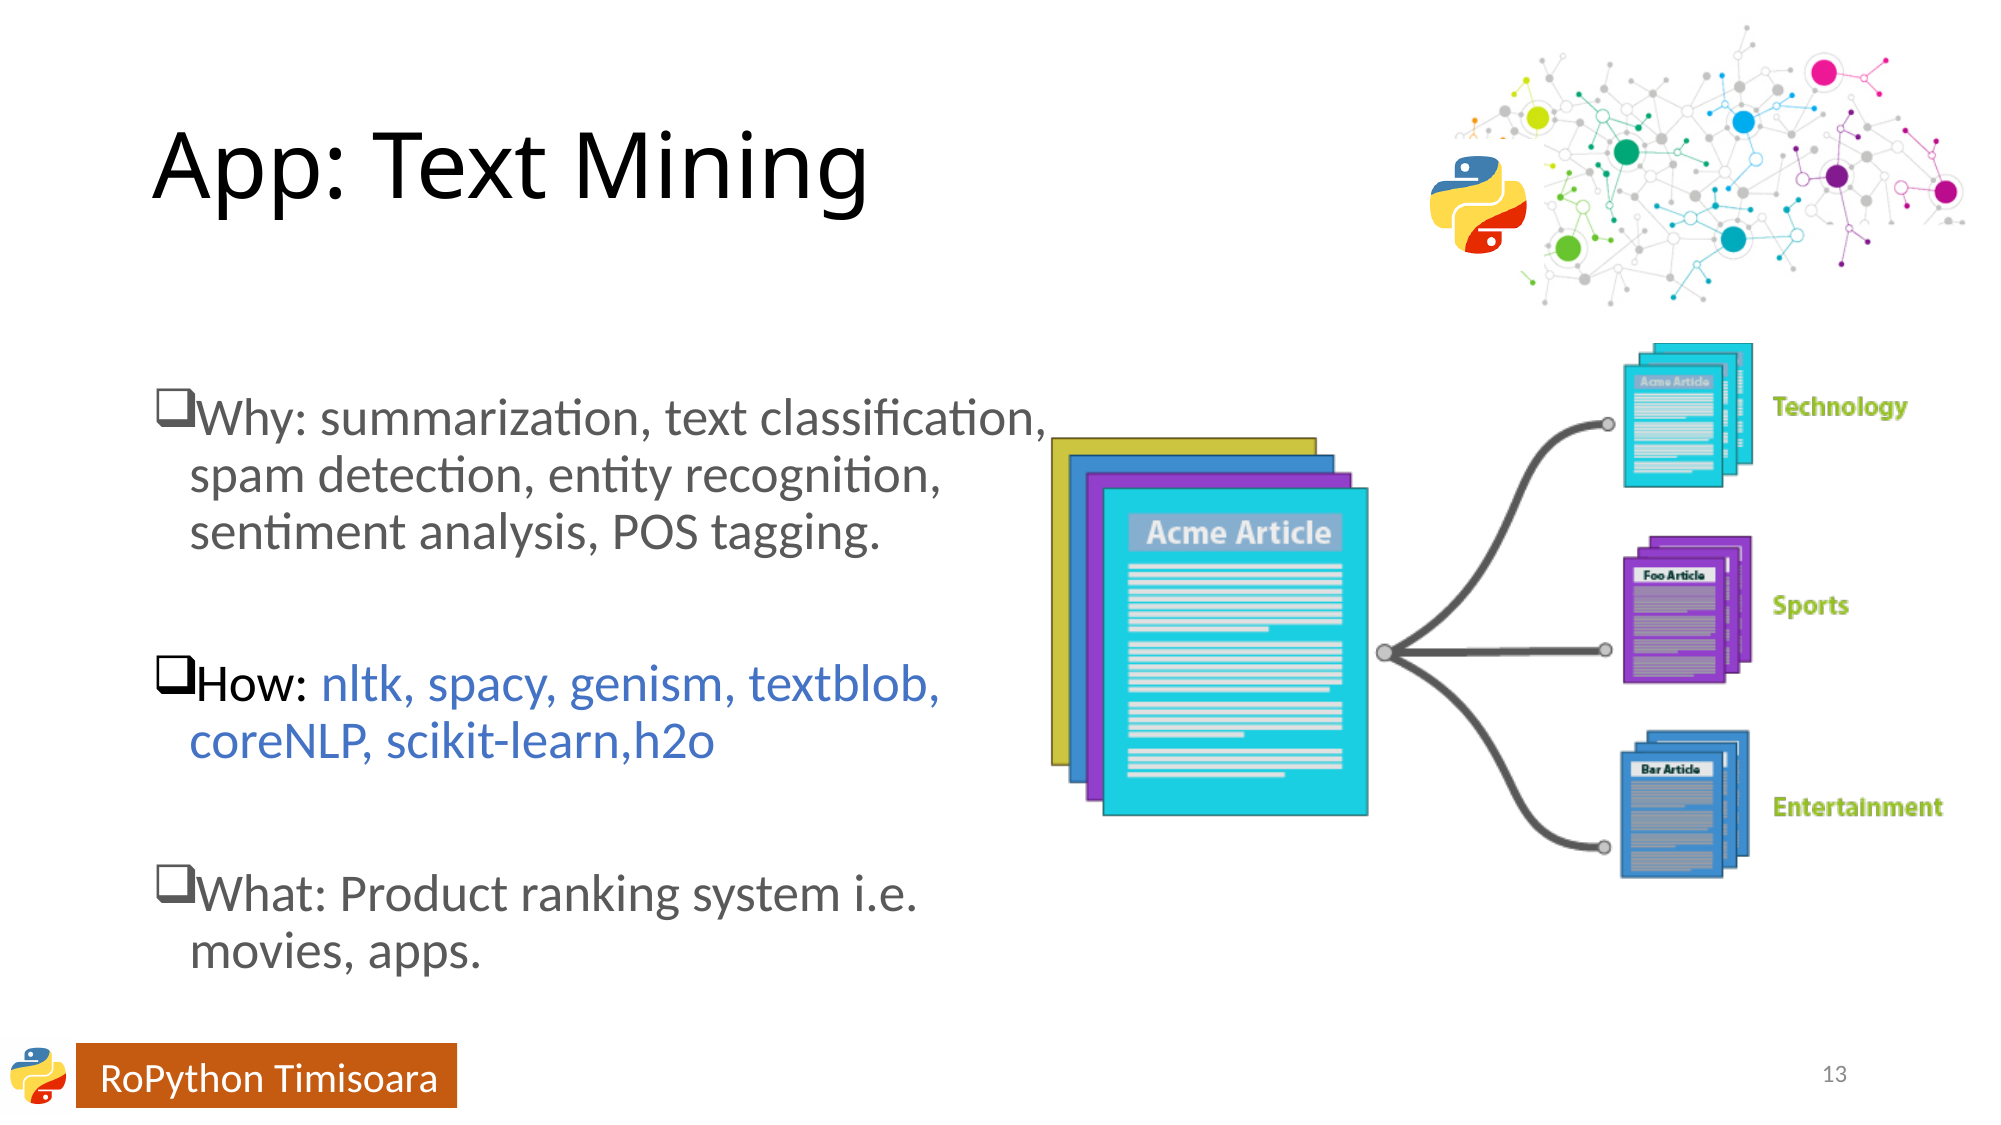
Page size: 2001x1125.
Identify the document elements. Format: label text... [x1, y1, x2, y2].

title App: Text Mining [137, 59, 1412, 278]
picture [0, 1038, 76, 1114]
picture [953, 7, 2000, 897]
list Why: summarization, text classification, spam detection, entity recognition, sentiment analysis, POS tagging. How: nltk, spacy, genism, textblob, coreNLP, scikit-learn,h2o What: Product ranking system i.e. movies, apps. [137, 299, 1069, 1014]
slide_number 13 [1412, 1042, 1863, 1103]
text_box RoPython Timisoara [76, 1043, 458, 1108]
